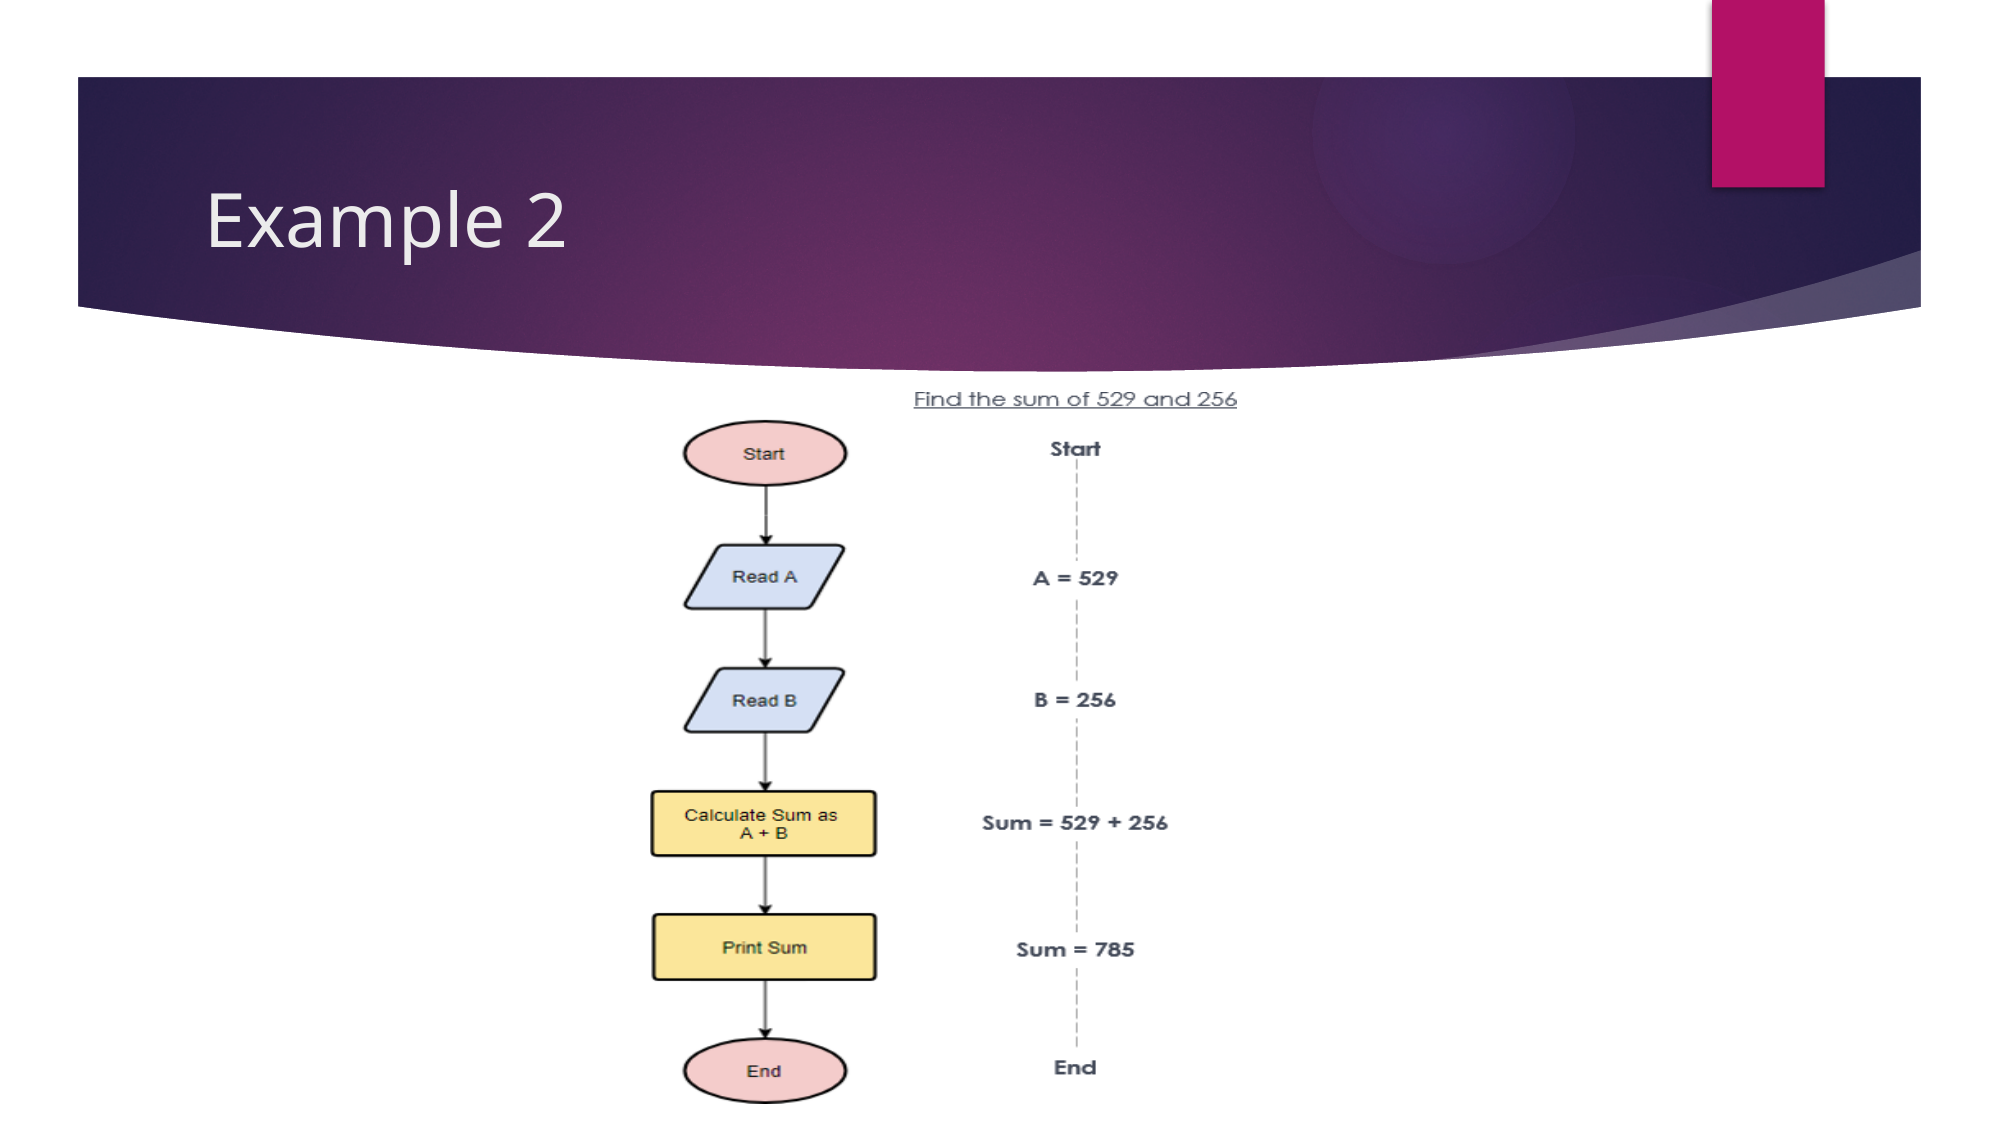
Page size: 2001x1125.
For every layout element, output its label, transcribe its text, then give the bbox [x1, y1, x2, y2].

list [649, 392, 1237, 1105]
title Example 2 [189, 159, 1627, 276]
